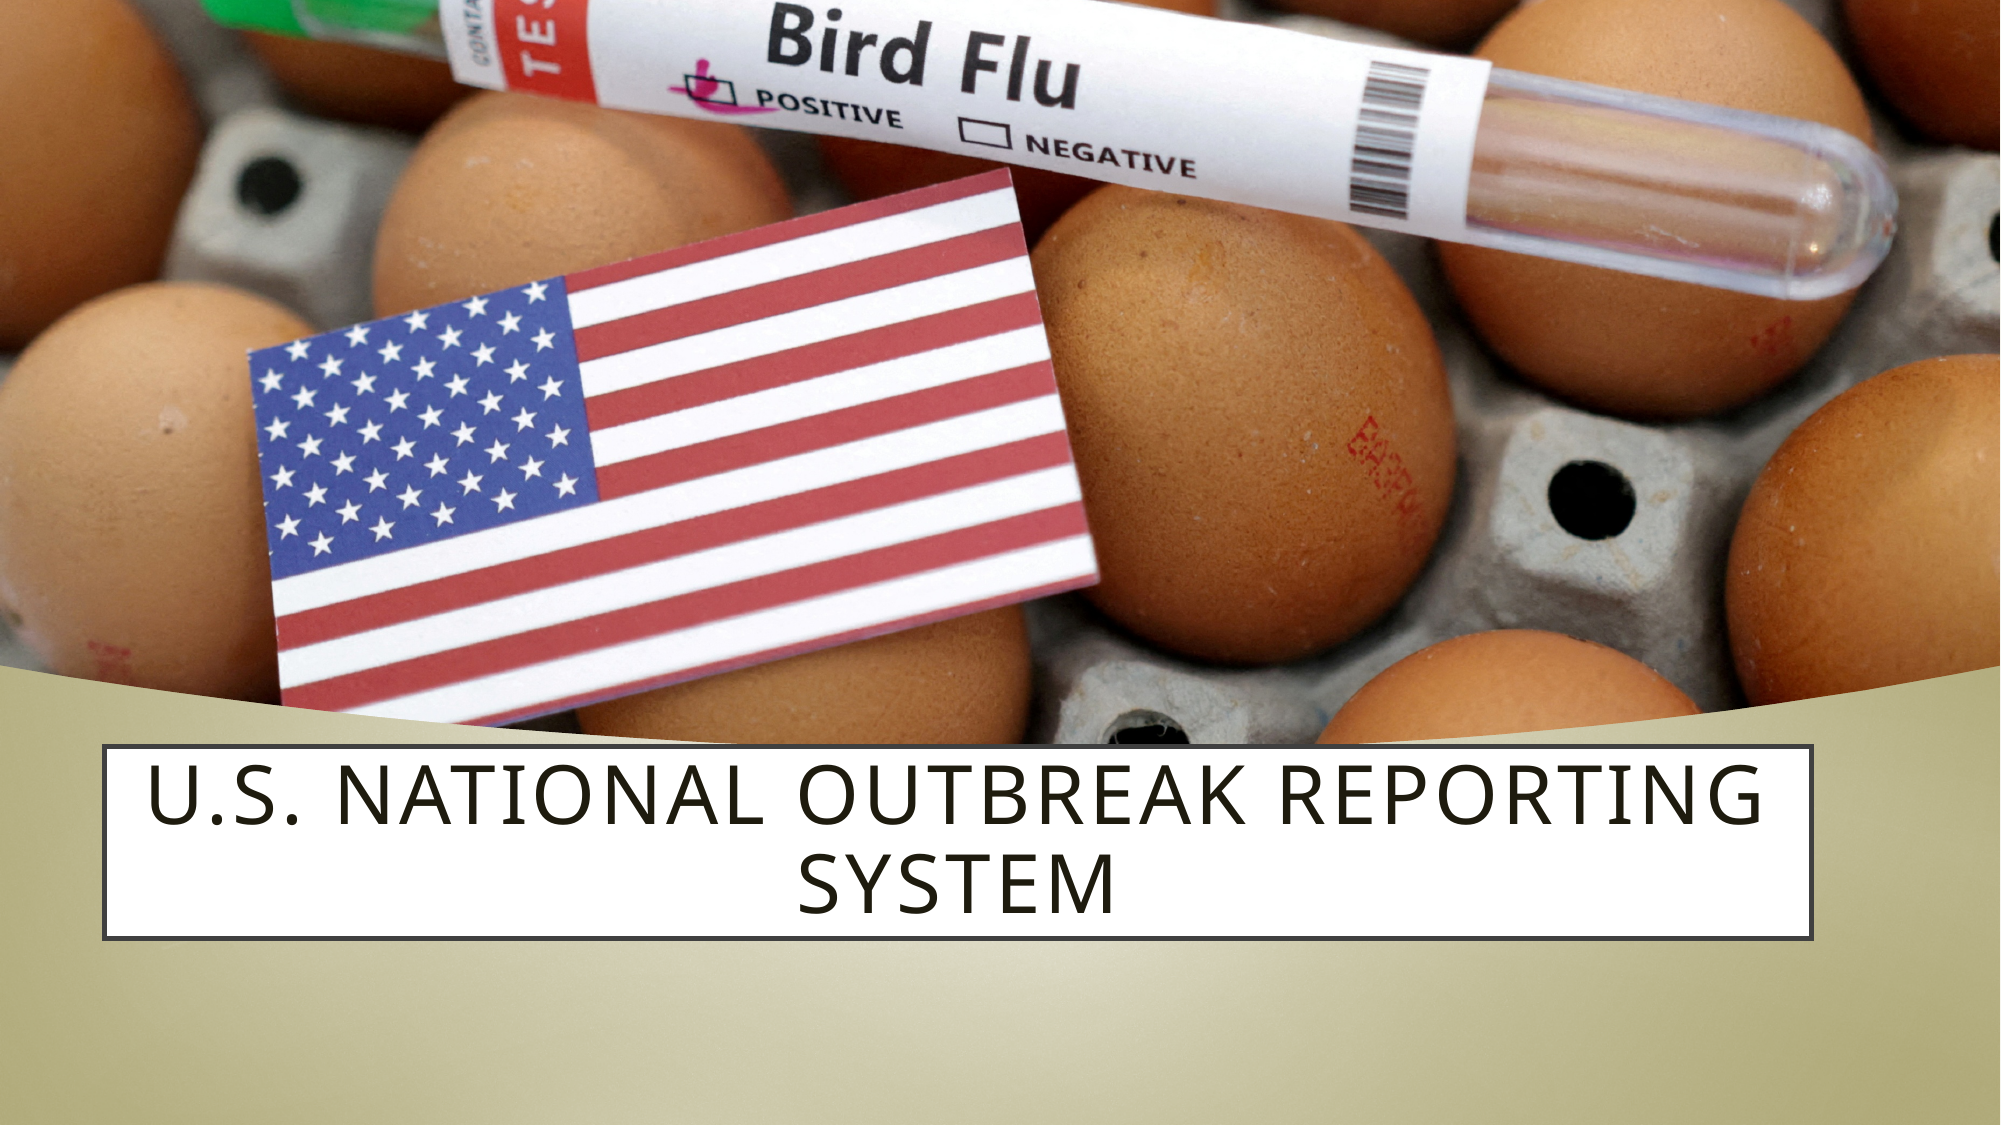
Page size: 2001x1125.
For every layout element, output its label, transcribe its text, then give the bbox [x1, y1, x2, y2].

picture [0, 0, 2000, 824]
title U.S. National Outbreak Reporting System [102, 824, 1814, 941]
